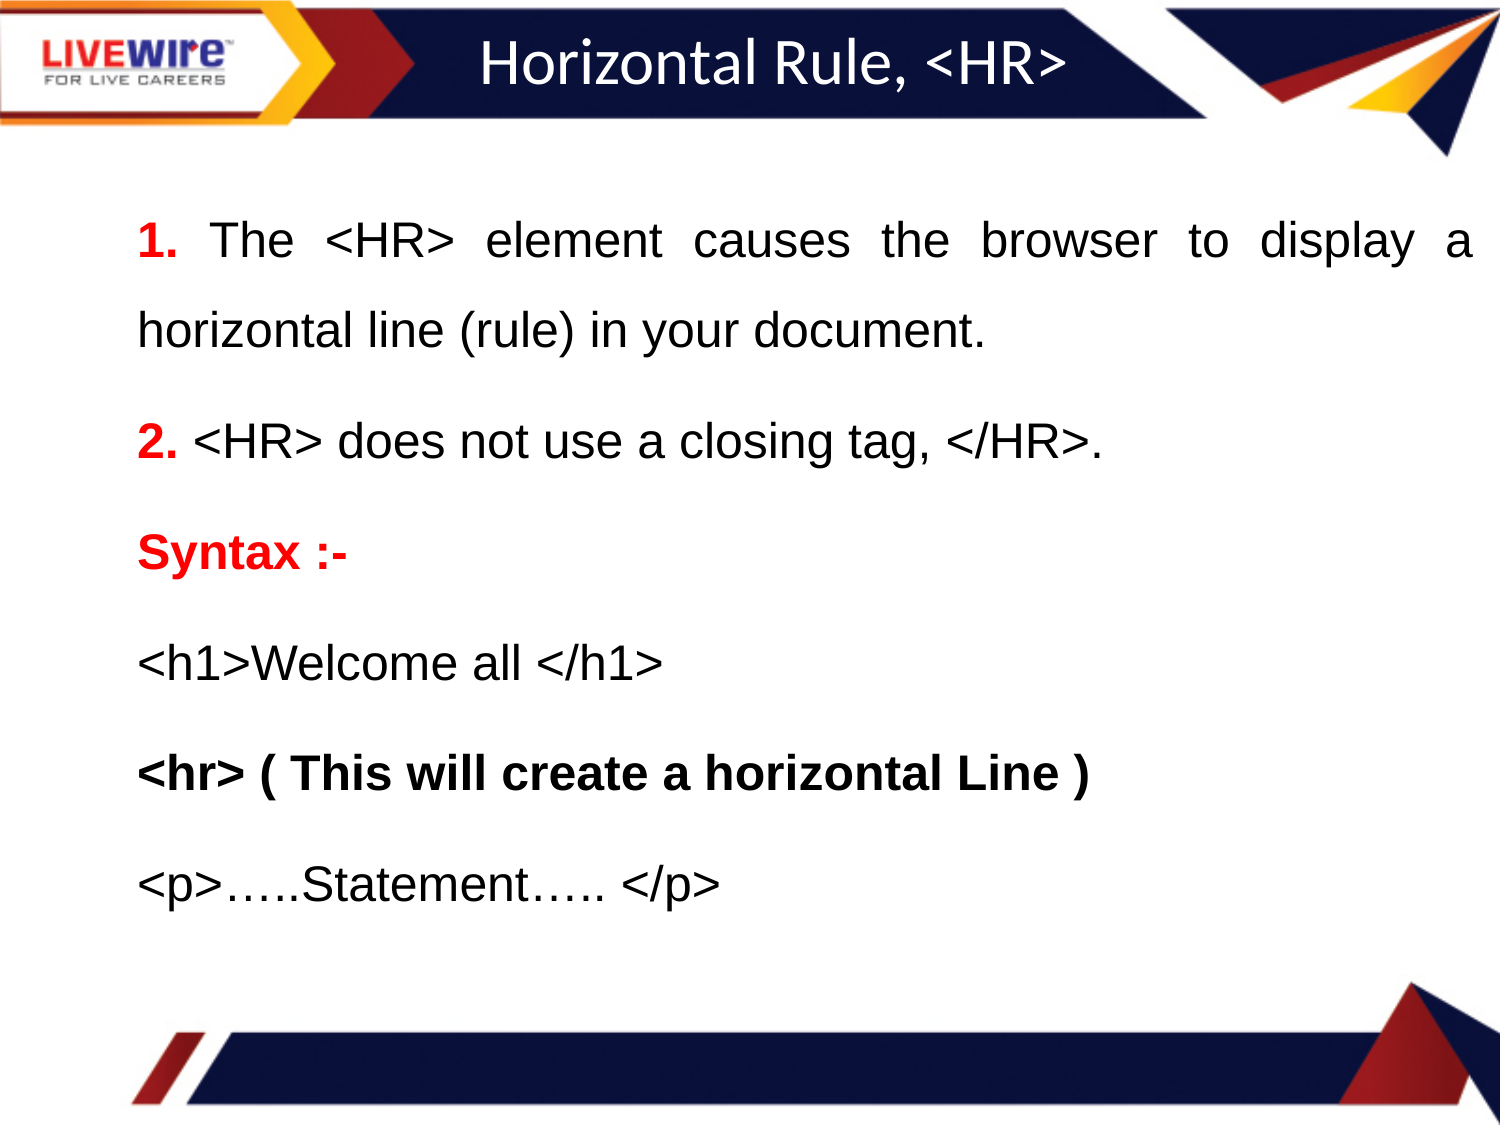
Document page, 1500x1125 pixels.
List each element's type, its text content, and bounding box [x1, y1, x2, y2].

subtitle 1. The <HR> element causes the browser to display a horizontal line (rule) in your document. 2. <HR> does not use a closing tag, </HR>. Syntax :- <h1>Welcome all </h1> <hr> ( This will create a horizontal Line ) <p>…..Statement….. </p> [22, 169, 1489, 1125]
text_box Horizontal Rule, <HR> [356, 0, 1193, 117]
picture [0, 0, 1500, 1125]
